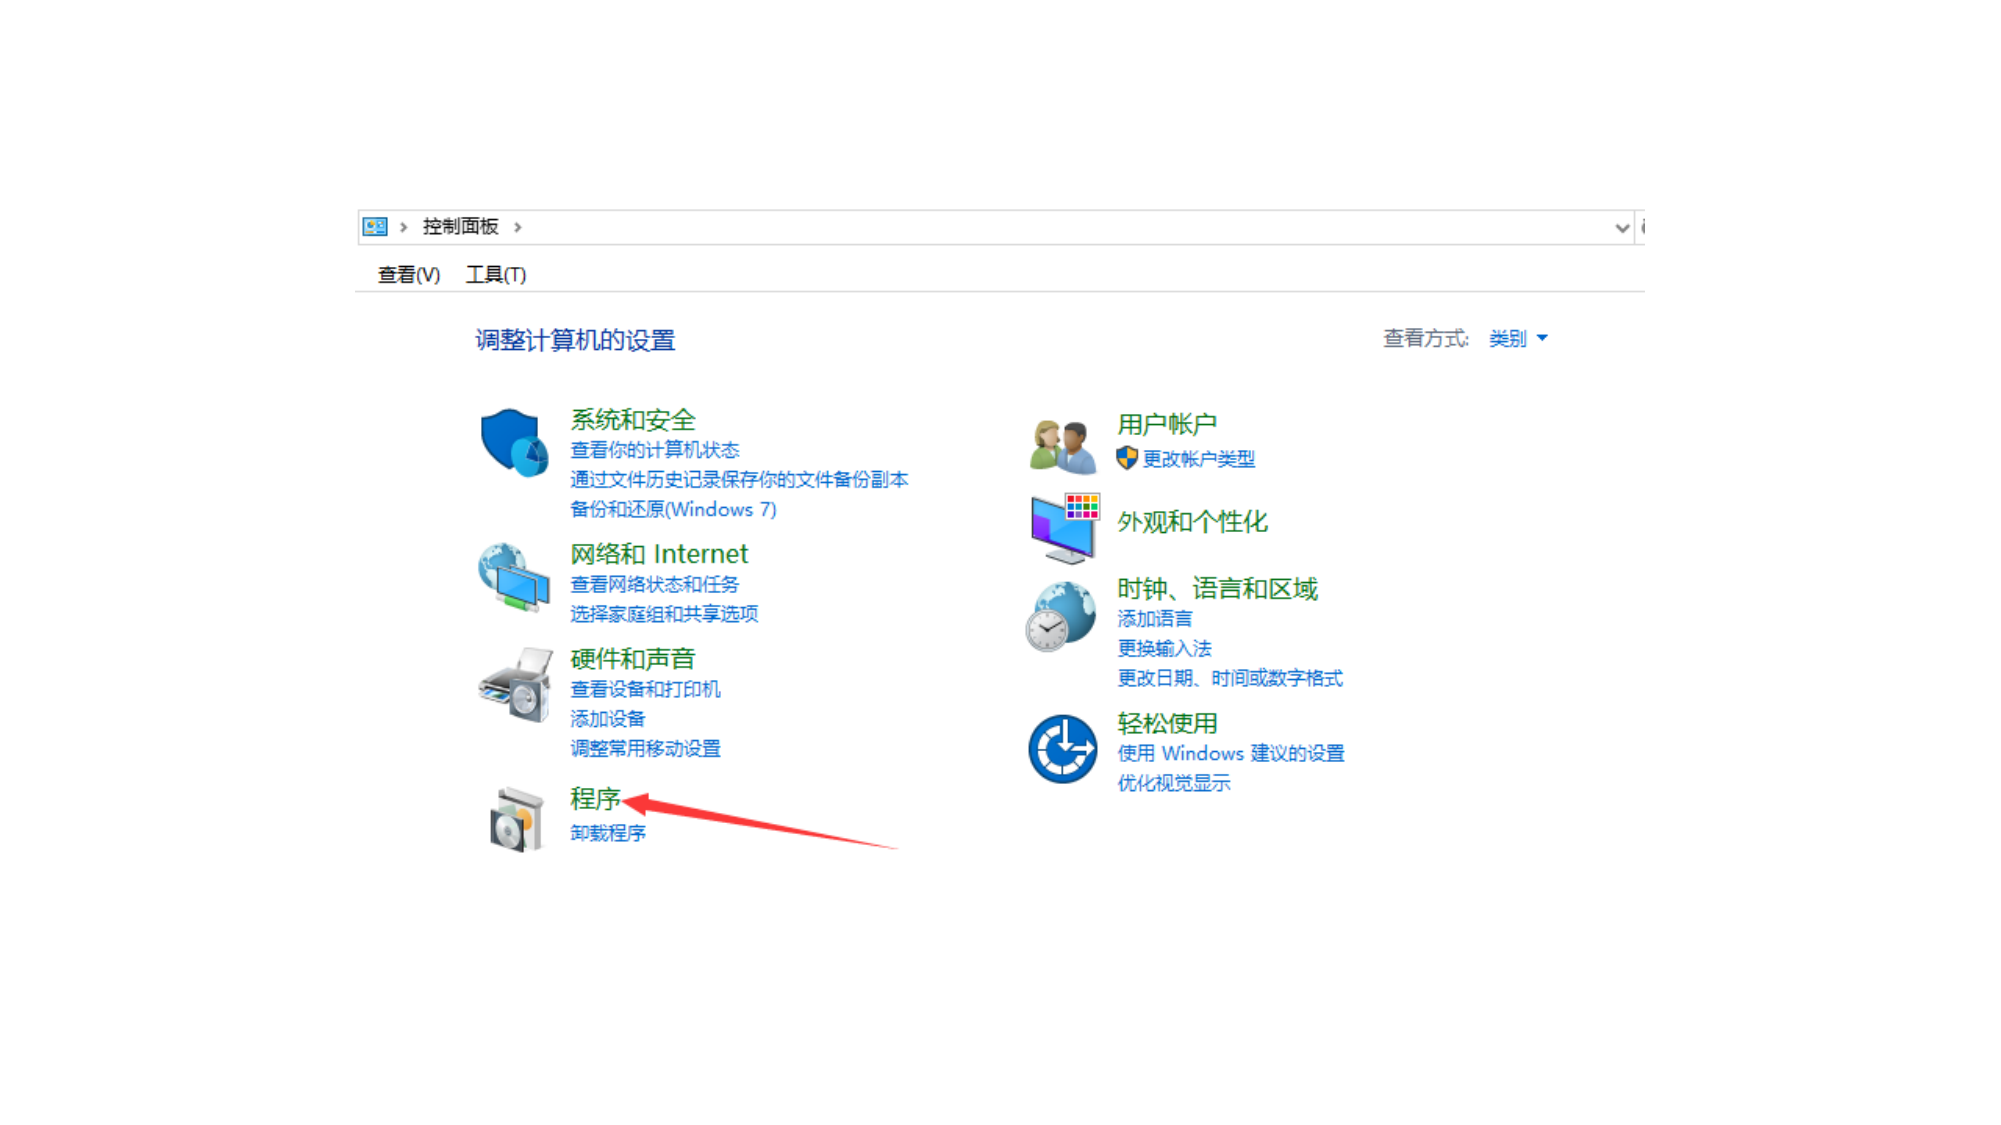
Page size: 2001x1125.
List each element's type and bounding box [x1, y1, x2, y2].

picture [355, 205, 1645, 920]
